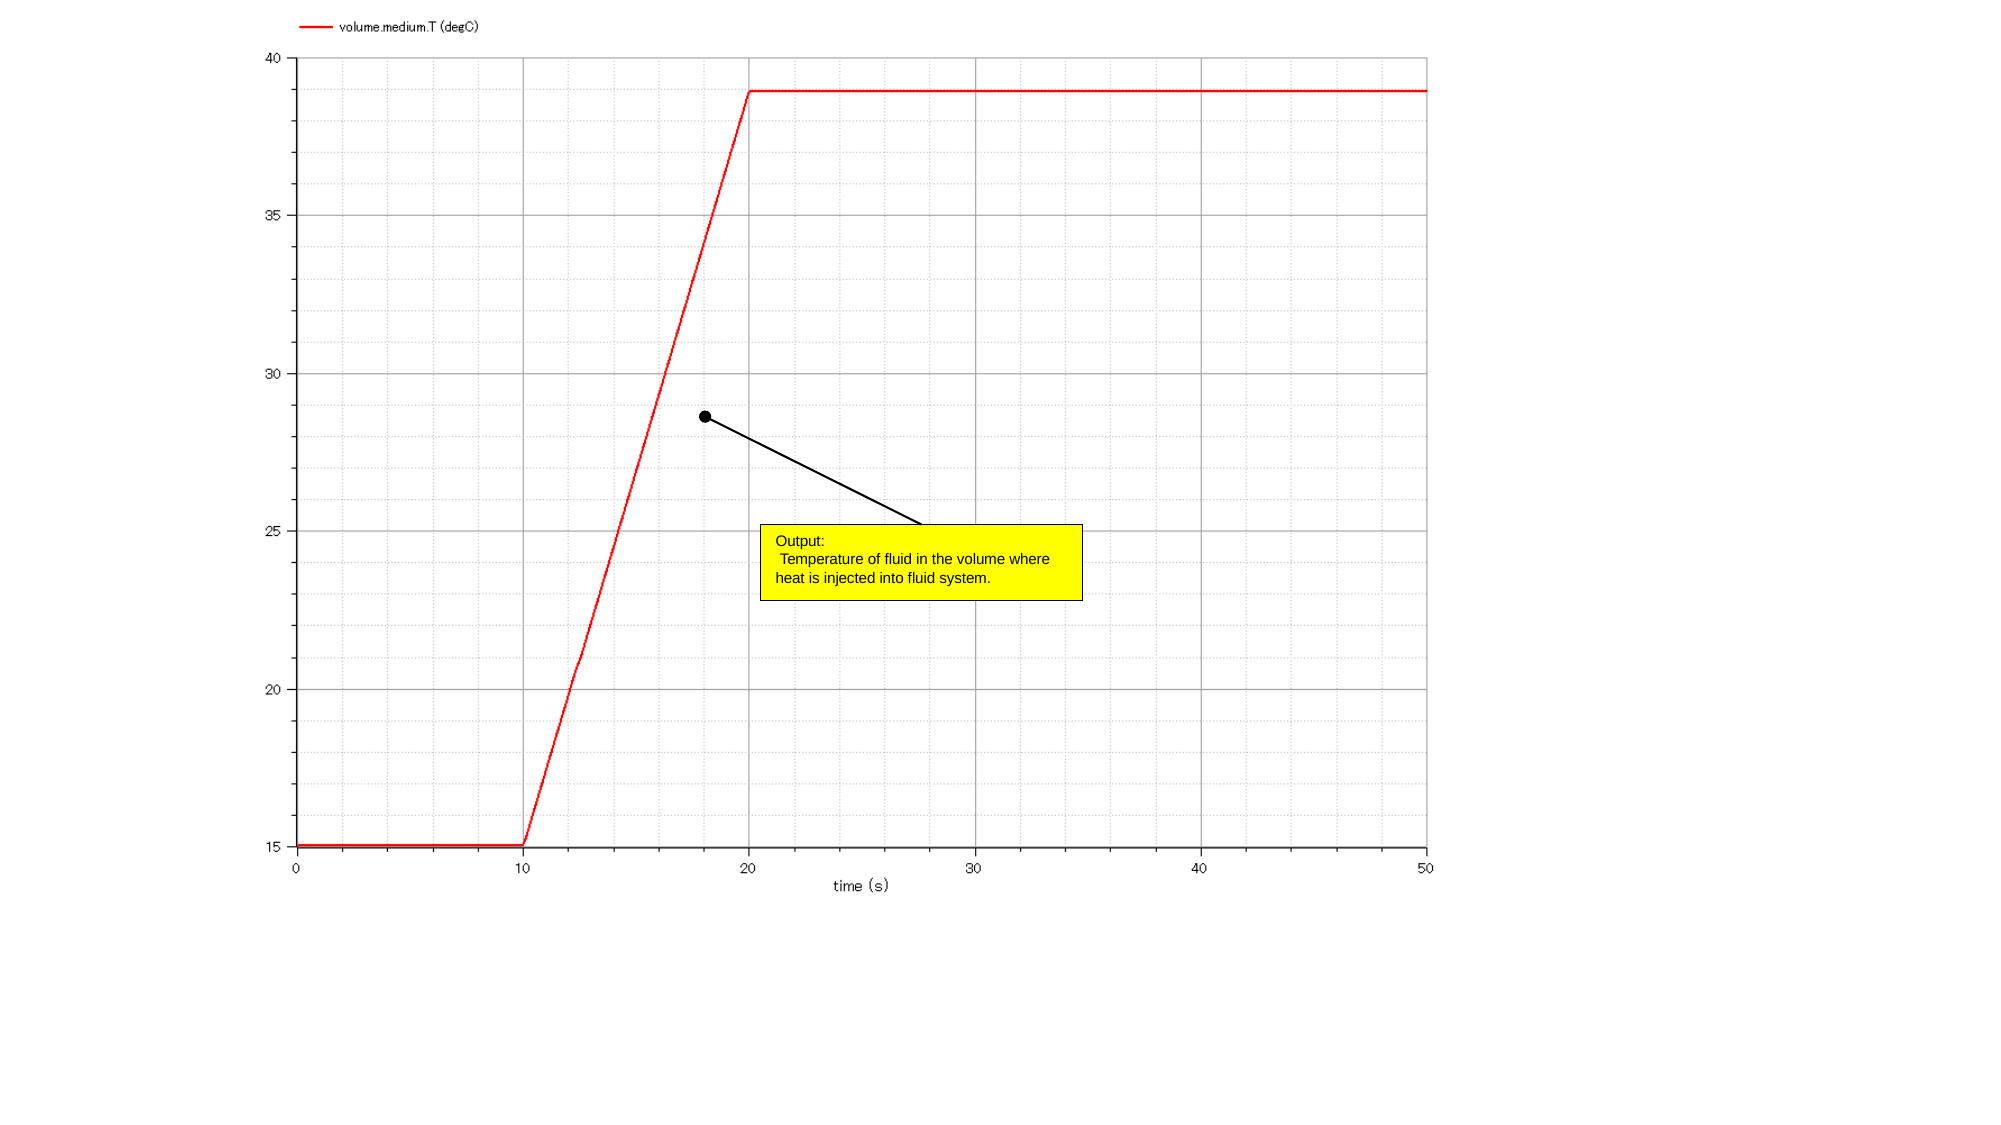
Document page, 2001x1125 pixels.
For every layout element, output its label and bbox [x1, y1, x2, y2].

text_box [705, 416, 922, 525]
picture [259, 0, 1441, 898]
